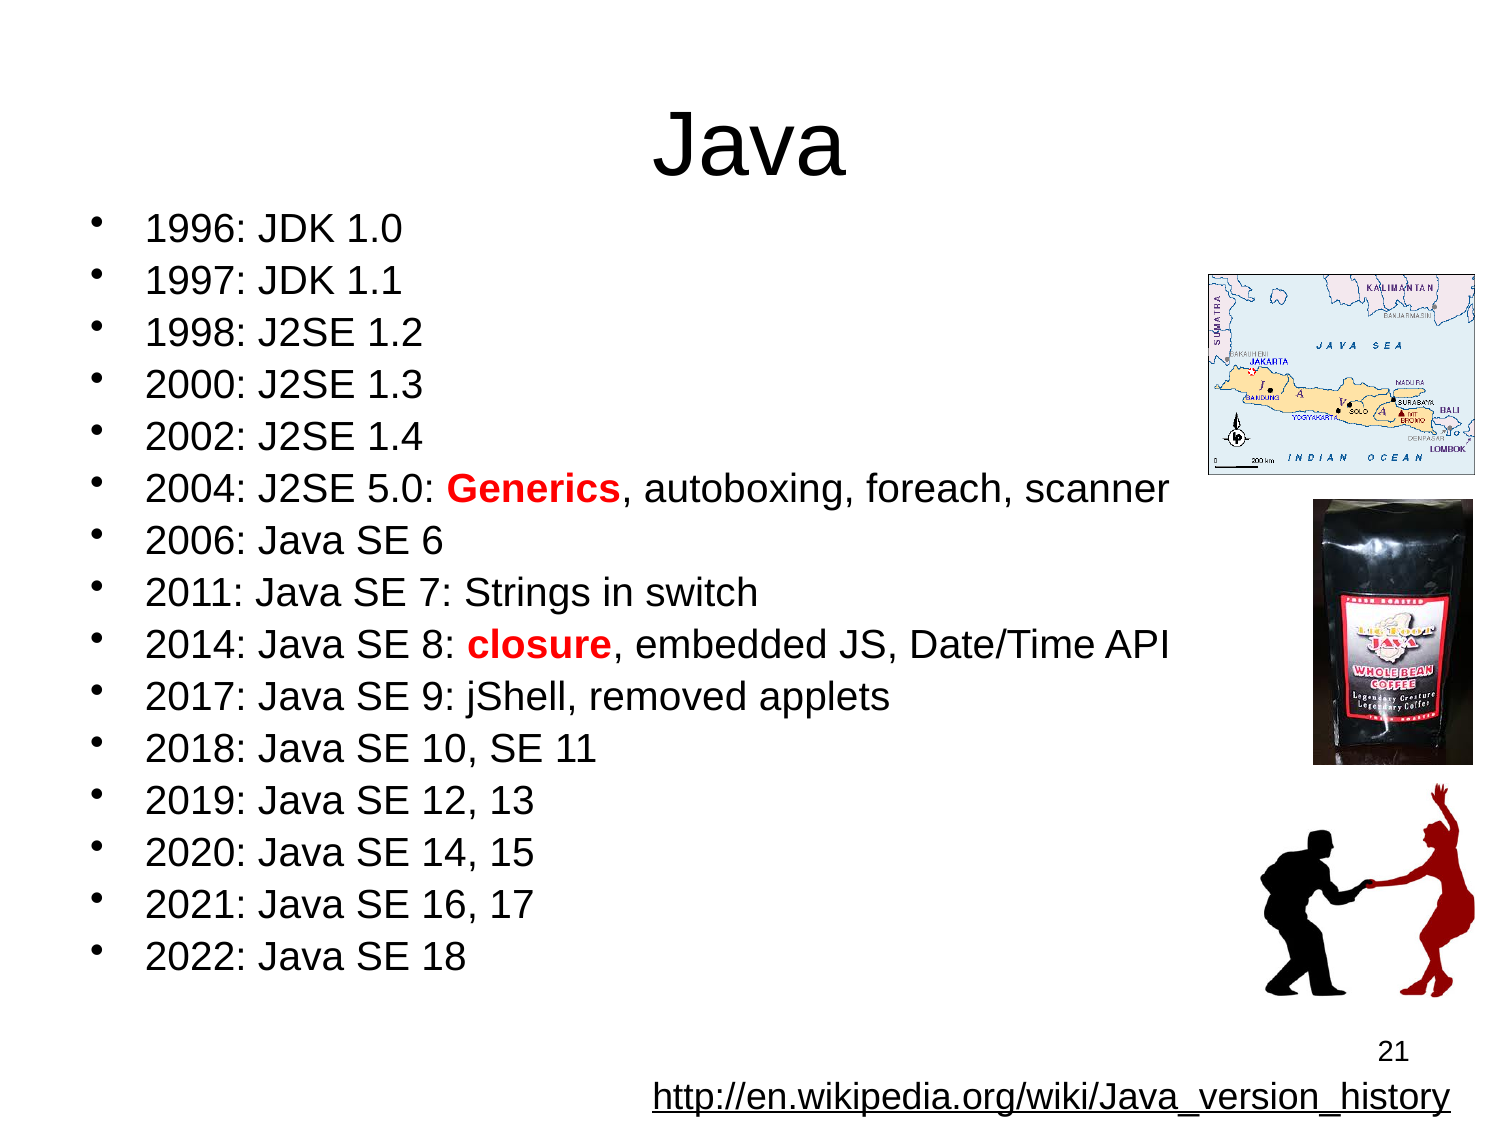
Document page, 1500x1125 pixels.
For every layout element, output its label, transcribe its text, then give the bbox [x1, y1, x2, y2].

picture [1208, 274, 1475, 475]
picture [1259, 783, 1475, 998]
slide_number 21 [1074, 1024, 1426, 1064]
picture [1313, 499, 1473, 765]
list 1996: JDK 1.0 1997: JDK 1.1 1998: J2SE 1.2 2000: J2SE 1.3 2002: J2SE 1.4 2004: J2SE 5.0: Generics, autoboxing, foreach, scanner 2006: Java SE 6 2011: Java SE 7: Strings in switch 2014: Java SE 8: closure, embedded JS, Date/Time API 2017: Java SE 9: jShell, removed applets 2018: Java SE 10, SE 11 2019: Java SE 12, 13 2020: Java SE 14, 15 2021: Java SE 16, 17 2022: Java SE 18 [75, 200, 1188, 1005]
title Java [75, 45, 1425, 233]
text_box http://en.wikipedia.org/wiki/Java_version_history [637, 1064, 1500, 1124]
